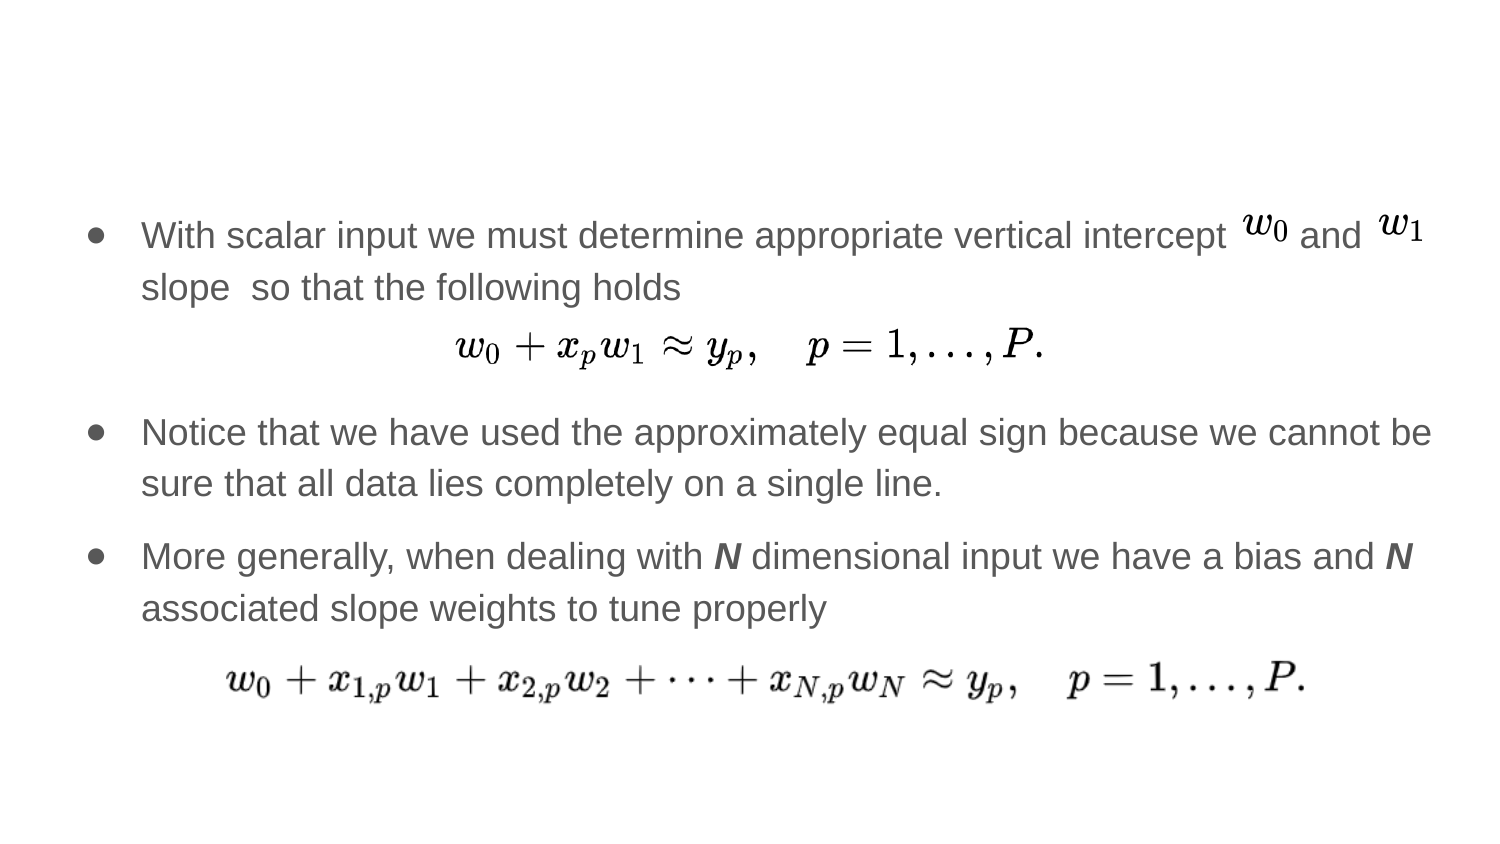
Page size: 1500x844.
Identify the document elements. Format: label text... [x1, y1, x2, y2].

picture [1242, 210, 1293, 245]
picture [224, 657, 1308, 707]
picture [1378, 210, 1428, 245]
list With scalar input we must determine appropriate vertical intercept and slope so that the following holds Notice that we have used the approximately equal sign because we cannot be sure that all data lies completely on a single line. More generally, when dealing with N dimensional input we have a bias and N associated slope weights to tune properly [50, 188, 1450, 750]
picture [454, 323, 1046, 373]
